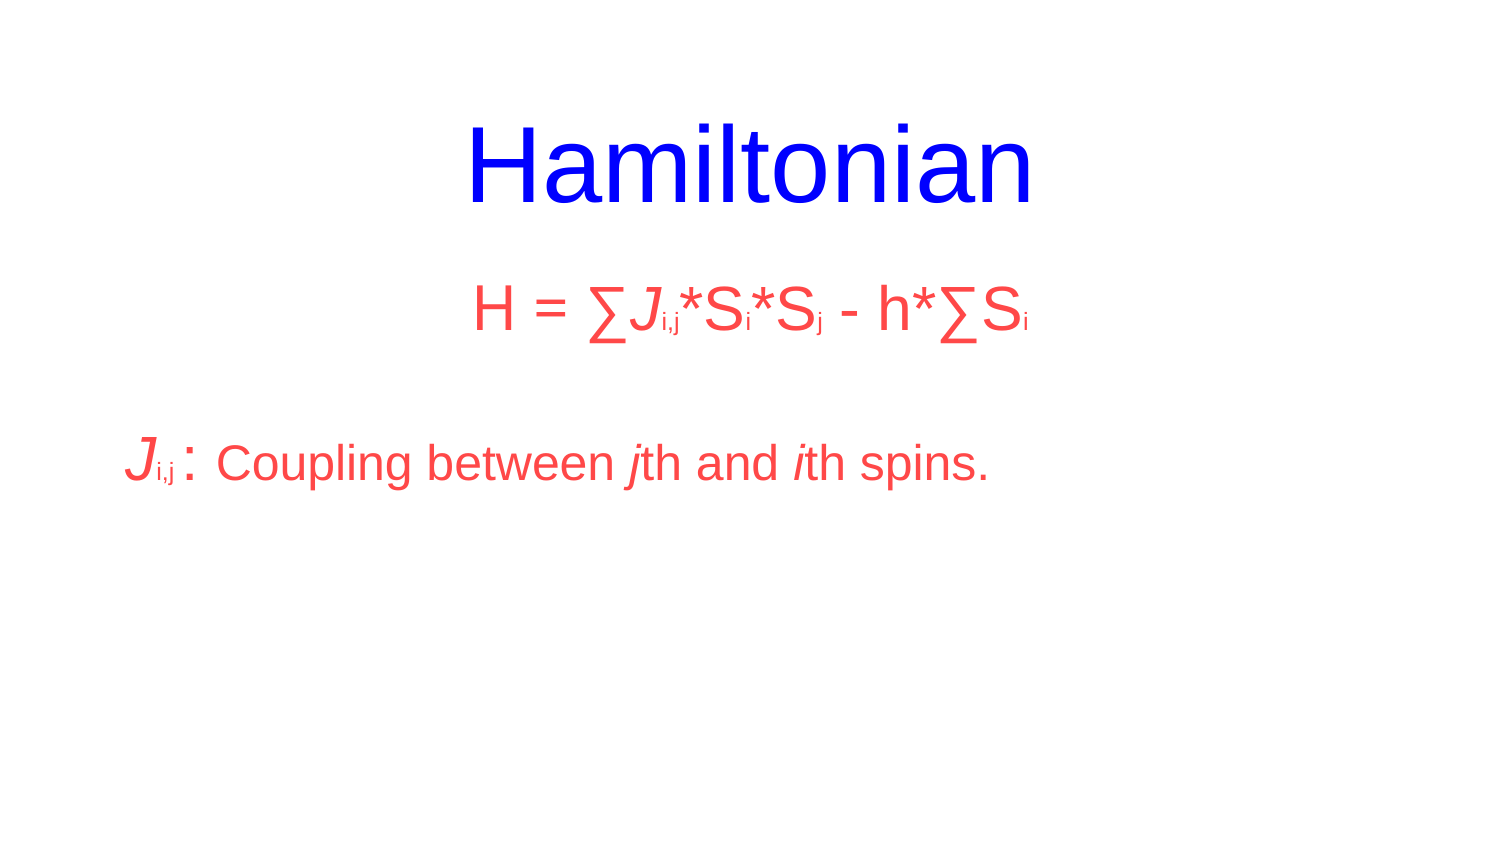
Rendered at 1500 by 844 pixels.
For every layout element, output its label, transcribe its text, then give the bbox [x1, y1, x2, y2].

subtitle H = ∑Ji,j*Si*Sj - h*∑Si Ji,j : Coupling between jth and ith spins. [110, 252, 1390, 792]
title Hamiltonian [110, 77, 1390, 239]
